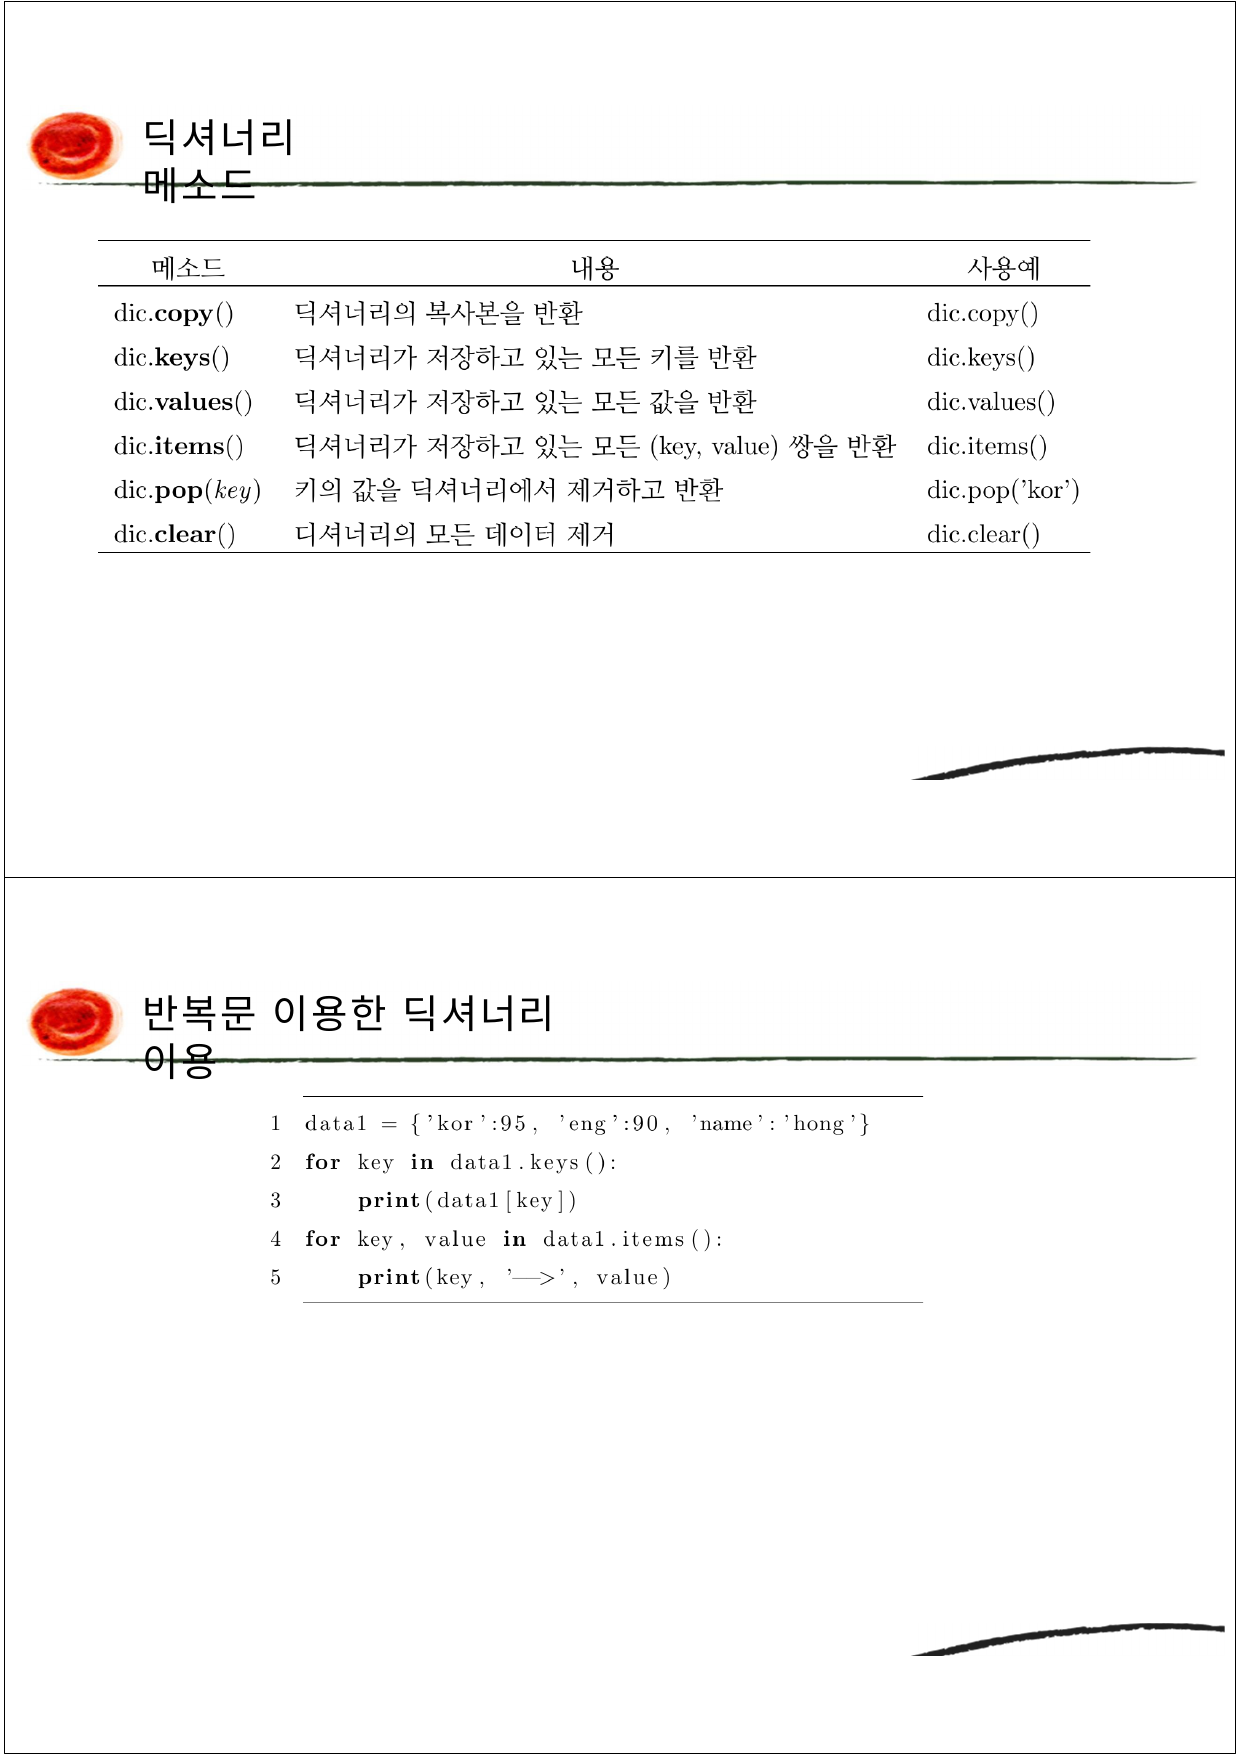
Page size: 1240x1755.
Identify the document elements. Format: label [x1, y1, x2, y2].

text_box [4, 877, 1236, 1753]
text_box [4, 1, 1236, 877]
